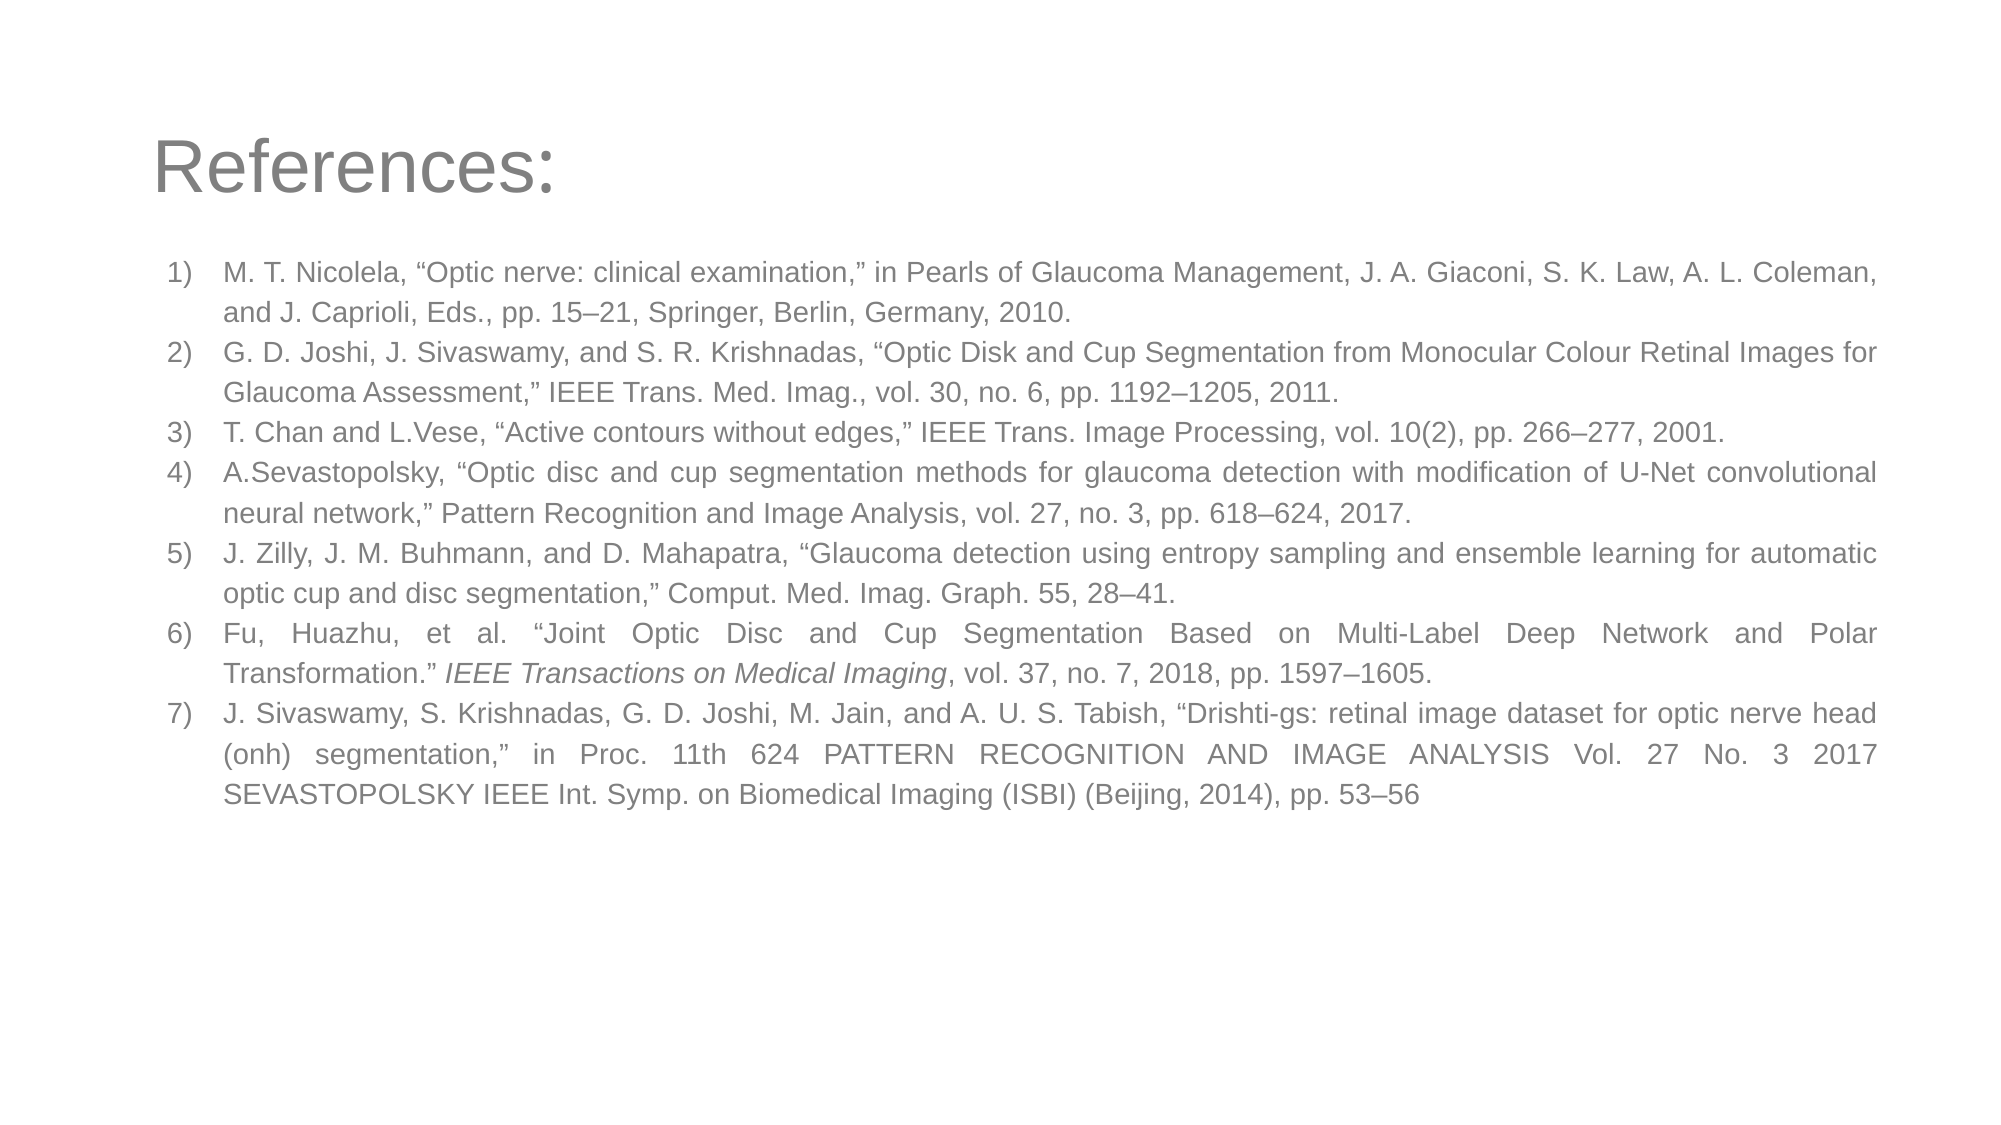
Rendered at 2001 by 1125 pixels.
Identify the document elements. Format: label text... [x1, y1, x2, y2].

text_box M. T. Nicolela, “Optic nerve: clinical examination,” in Pearls of Glaucoma Management, J. A. Giaconi, S. K. Law, A. L. Coleman, and J. Caprioli, Eds., pp. 15–21, Springer, Berlin, Germany, 2010. G. D. Joshi, J. Sivaswamy, and S. R. Krishnadas, “Optic Disk and Cup Segmentation from Monocular Colour Retinal Images for Glaucoma Assessment,” IEEE Trans. Med. Imag., vol. 30, no. 6, pp. 1192–1205, 2011. T. Chan and L.Vese, “Active contours without edges,” IEEE Trans. Image Processing, vol. 10(2), pp. 266–277, 2001. A.Sevastopolsky, “Optic disc and cup segmentation methods for glaucoma detection with modification of U-Net convolutional neural network,” Pattern Recognition and Image Analysis, vol. 27, no. 3, pp. 618–624, 2017. J. Zilly, J. M. Buhmann, and D. Mahapatra, “Glaucoma detection using entropy sampling and ensemble learning for automatic optic cup and disc segmentation,” Comput. Med. Imag. Graph. 55, 28–41. Fu, Huazhu, et al. “Joint Optic Disc and Cup Segmentation Based on Multi-Label Deep Network and Polar Transformation.” IEEE Transactions on Medical Imaging, vol. 37, no. 7, 2018, pp. 1597–1605. J. Sivaswamy, S. Krishnadas, G. D. Joshi, M. Jain, and A. U. S. Tabish, “Drishti-gs: retinal image dataset for optic nerve head (onh) segmentation,” in Proc. 11th 624 PATTERN RECOGNITION AND IMAGE ANALYSIS Vol. 27 No. 3 2017 SEVASTOPOLSKY IEEE Int. Symp. on Biomedical Imaging (ISBI) (Beijing, 2014), pp. 53–56 [152, 188, 1895, 921]
title References: [137, 59, 1863, 278]
